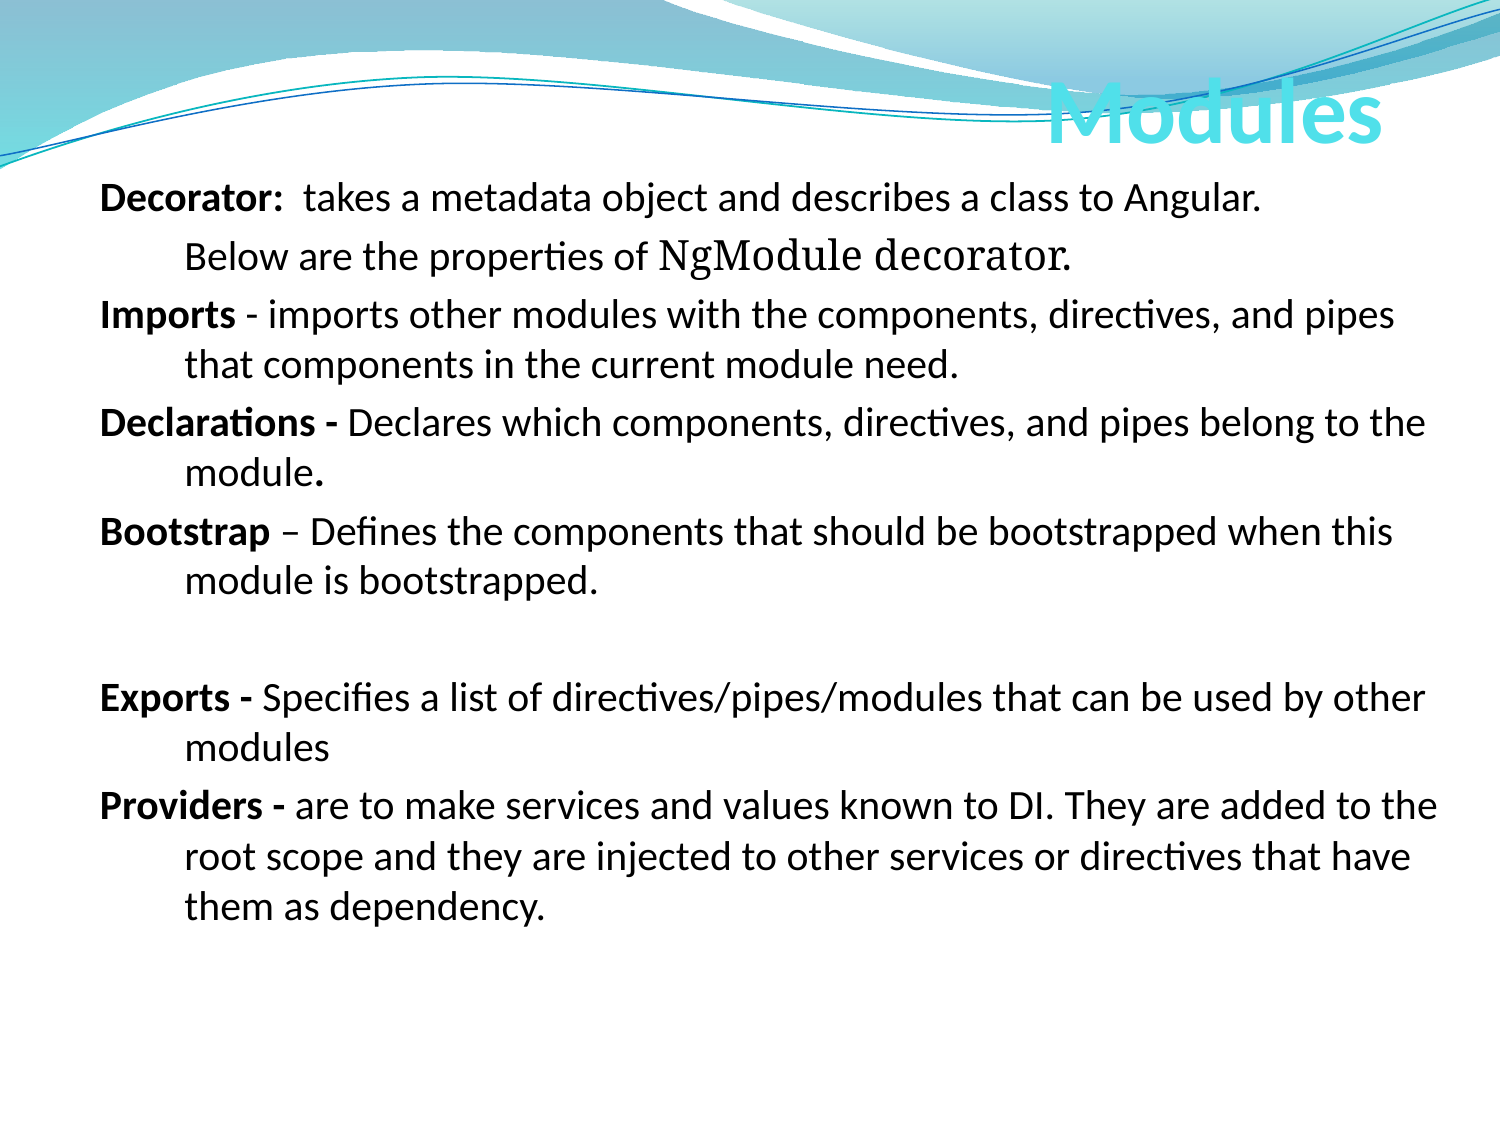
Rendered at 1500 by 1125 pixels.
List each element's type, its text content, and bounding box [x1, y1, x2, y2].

title Modules [112, 50, 1388, 162]
subtitle Decorator: takes a metadata object and describes a class to Angular. Below are the properties of NgModule decorator. Imports - imports other modules with the components, directives, and pipes that components in the current module need. Declarations - Declares which components, directives, and pipes belong to the module. Bootstrap – Defines the components that should be bootstrapped when this module is bootstrapped. Exports - Specifies a list of directives/pipes/modules that can be used by other modules Providers - are to make services and values known to DI. They are added to the root scope and they are injected to other services or directives that have them as dependency. [99, 162, 1450, 1100]
text_box [762, 262, 802, 323]
